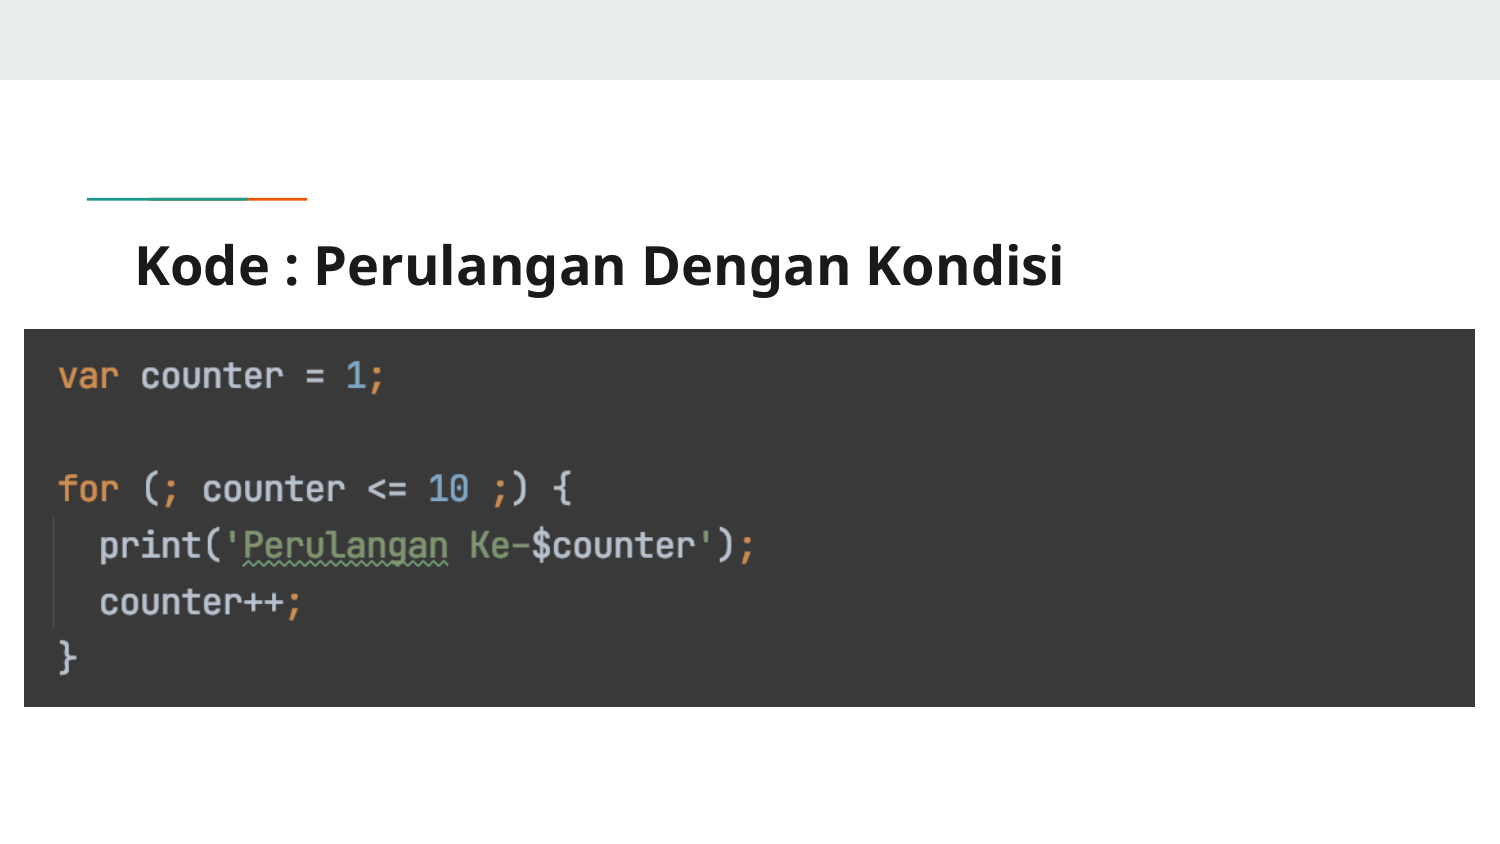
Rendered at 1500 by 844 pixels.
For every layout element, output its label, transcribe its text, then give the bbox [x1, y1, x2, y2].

title Kode : Perulangan Dengan Kondisi [119, 216, 1381, 305]
picture [24, 328, 1476, 708]
